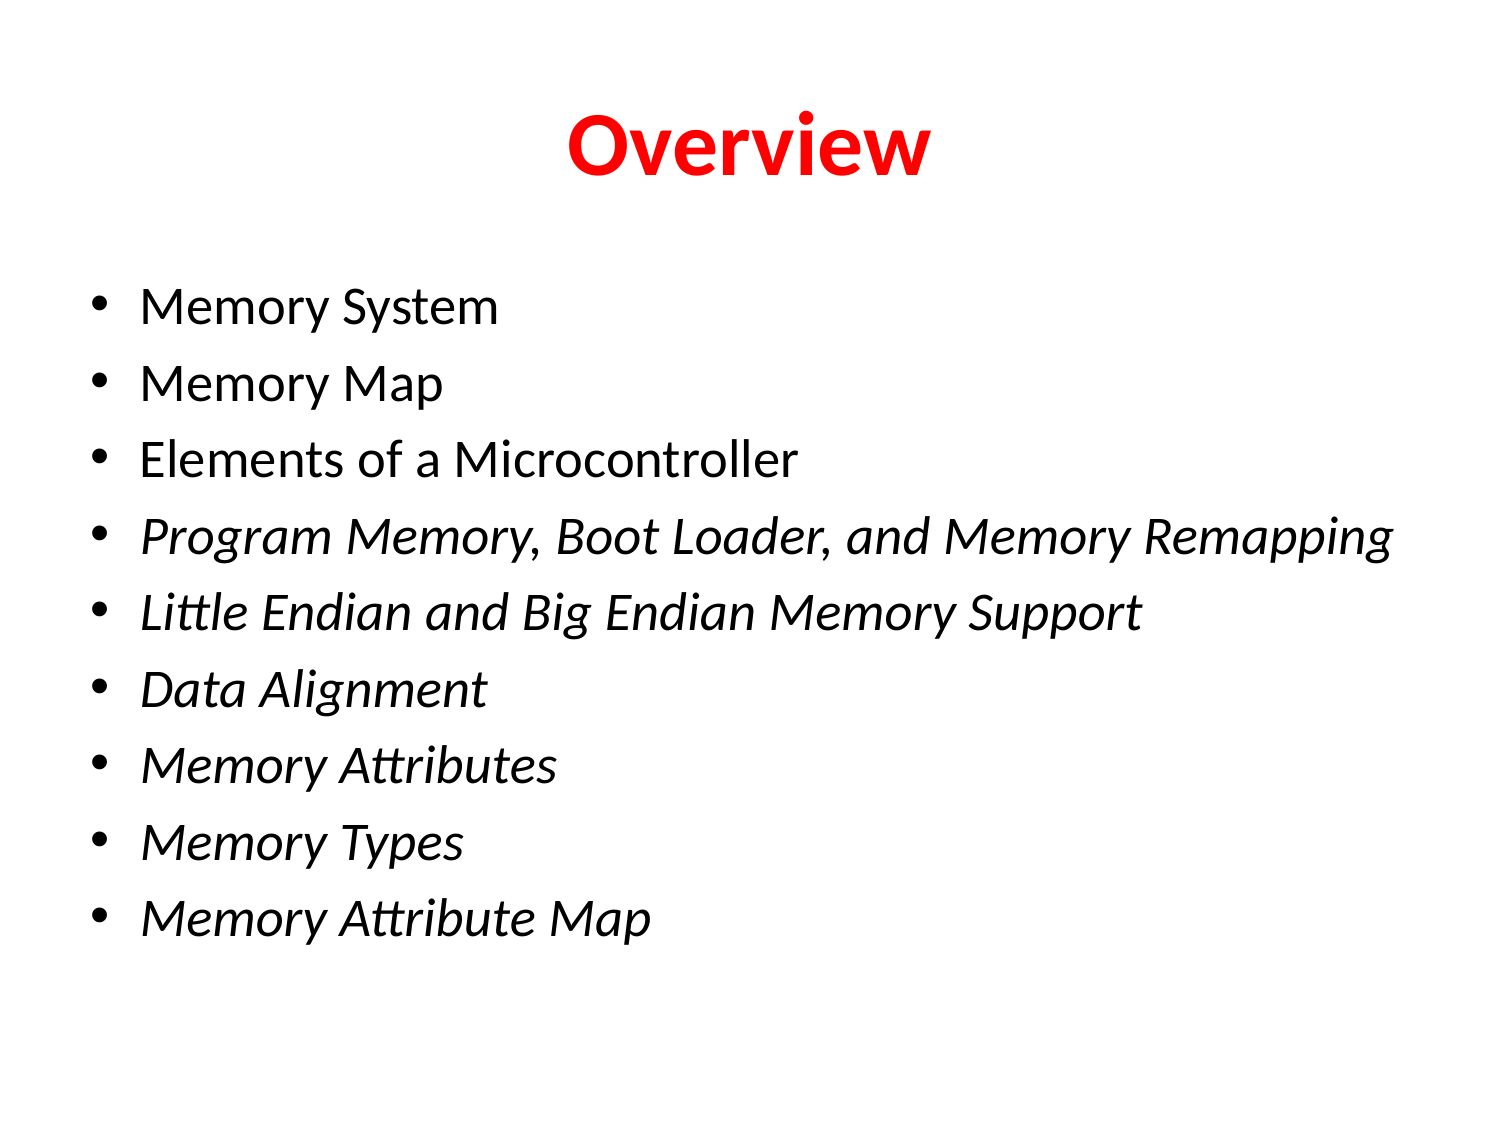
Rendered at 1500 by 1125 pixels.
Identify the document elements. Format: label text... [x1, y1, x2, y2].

title Overview [75, 45, 1425, 233]
list Memory System Memory Map Elements of a Microcontroller Program Memory, Boot Loader, and Memory Remapping Little Endian and Big Endian Memory Support Data Alignment Memory Attributes Memory Types Memory Attribute Map [75, 262, 1425, 1005]
